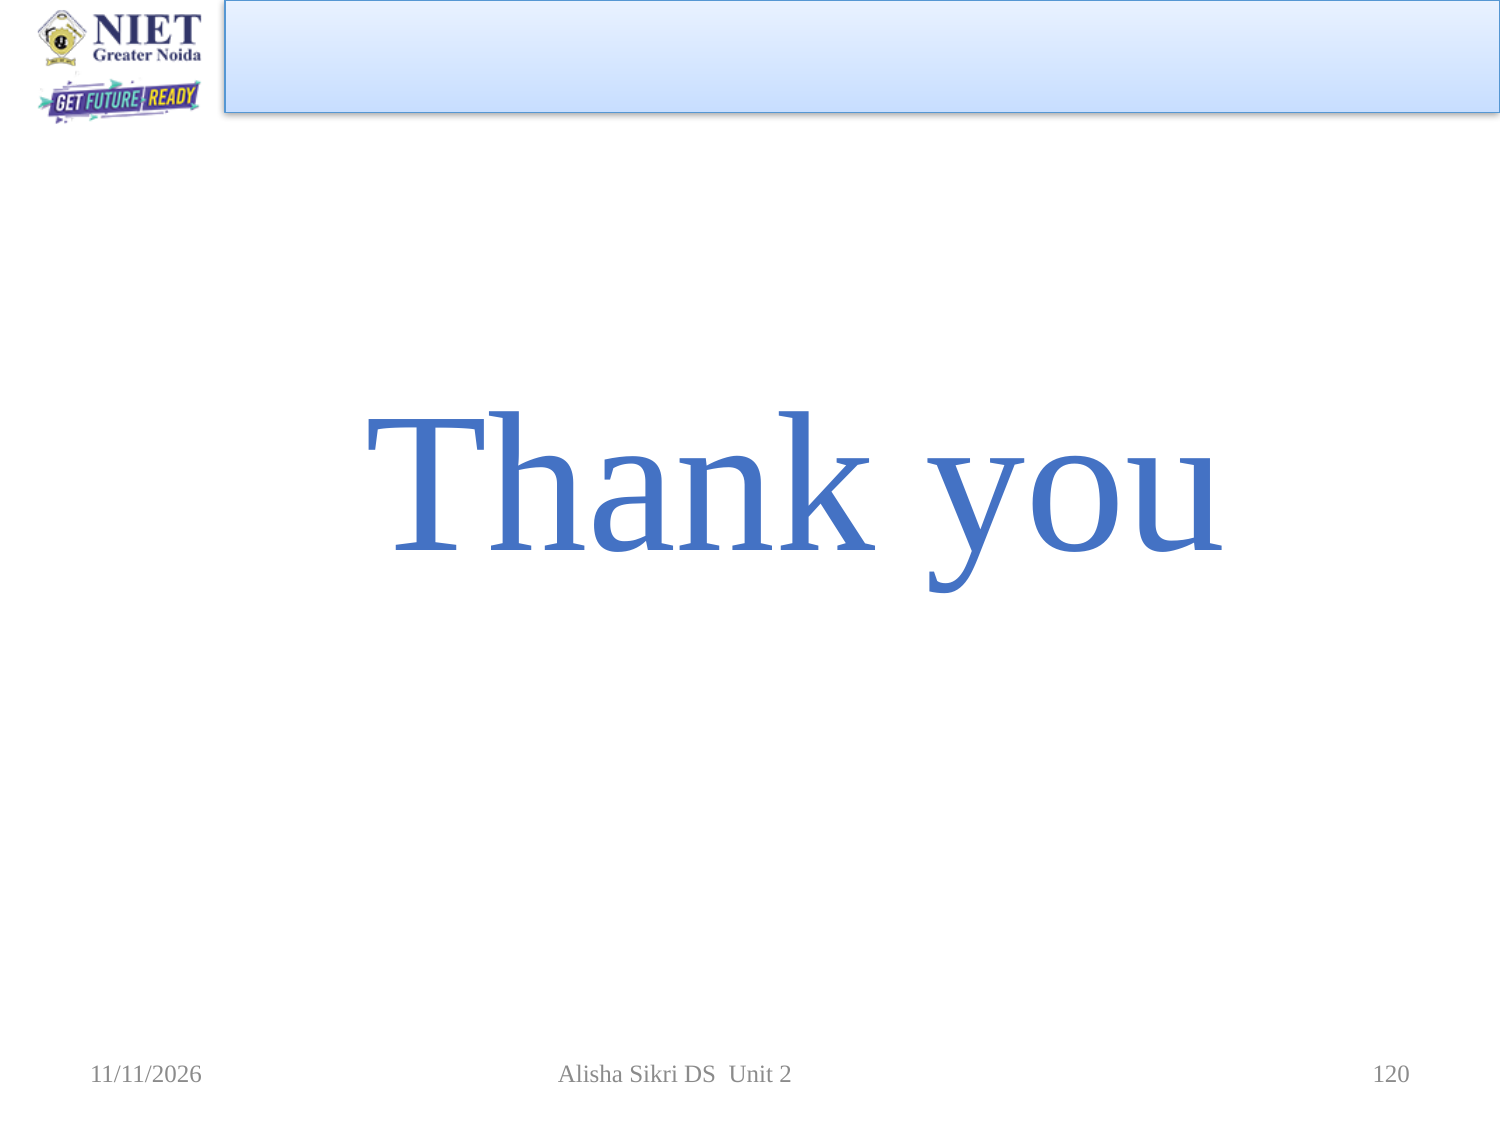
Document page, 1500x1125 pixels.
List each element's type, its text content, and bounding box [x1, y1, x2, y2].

list Thank you [350, 119, 1500, 806]
slide_number 120 [1074, 1042, 1425, 1103]
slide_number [75, 1042, 425, 1103]
picture [0, 0, 238, 135]
text_box [238, 0, 1500, 113]
footer Alisha Sikri DS Unit 2 [512, 1042, 988, 1103]
